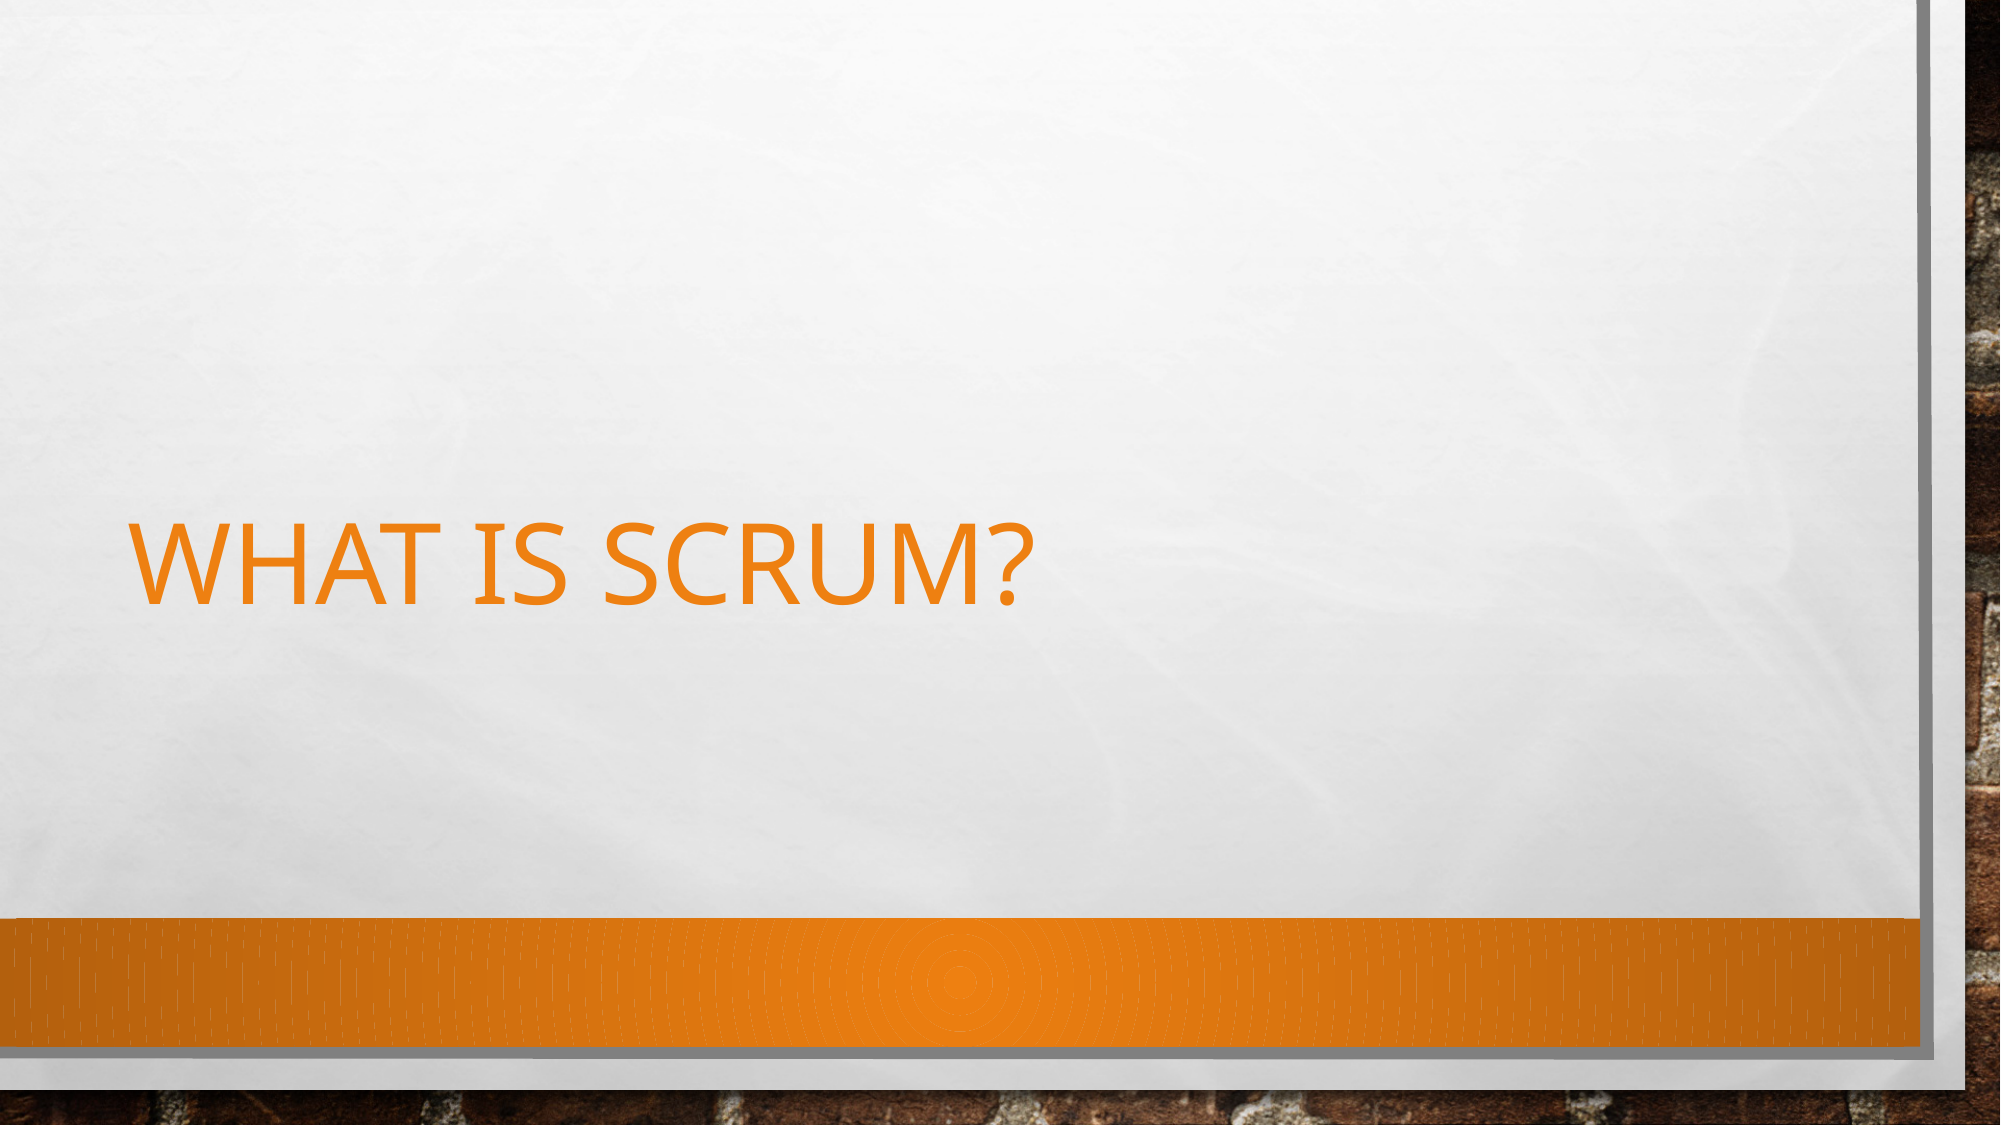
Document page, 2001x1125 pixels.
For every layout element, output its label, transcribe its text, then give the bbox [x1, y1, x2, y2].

title What is scrum? [112, 112, 1818, 637]
picture [0, 0, 2000, 1125]
